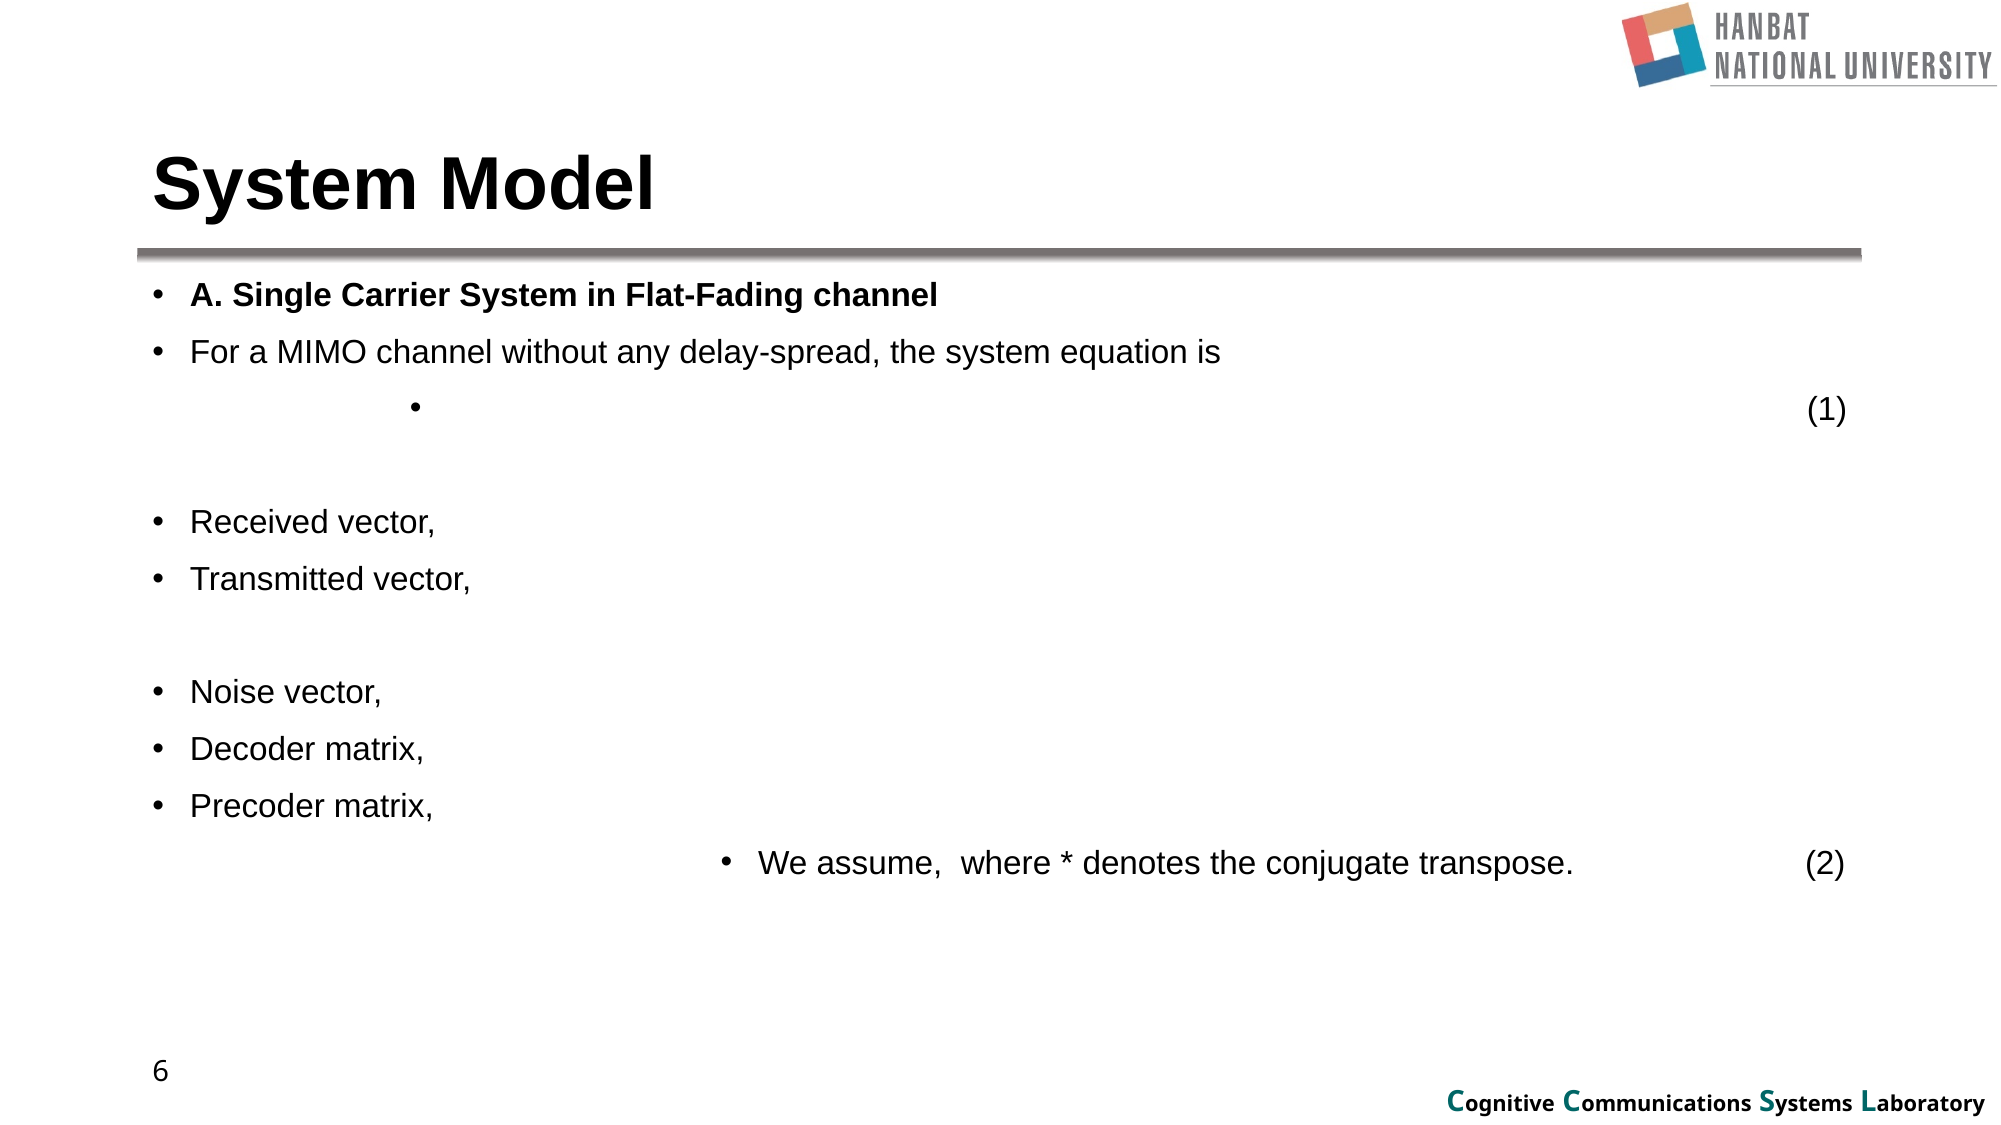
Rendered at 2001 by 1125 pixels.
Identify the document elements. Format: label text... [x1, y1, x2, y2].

title System Model [137, 129, 1863, 242]
slide_number 6 [137, 1042, 357, 1103]
picture [1621, 2, 1998, 90]
